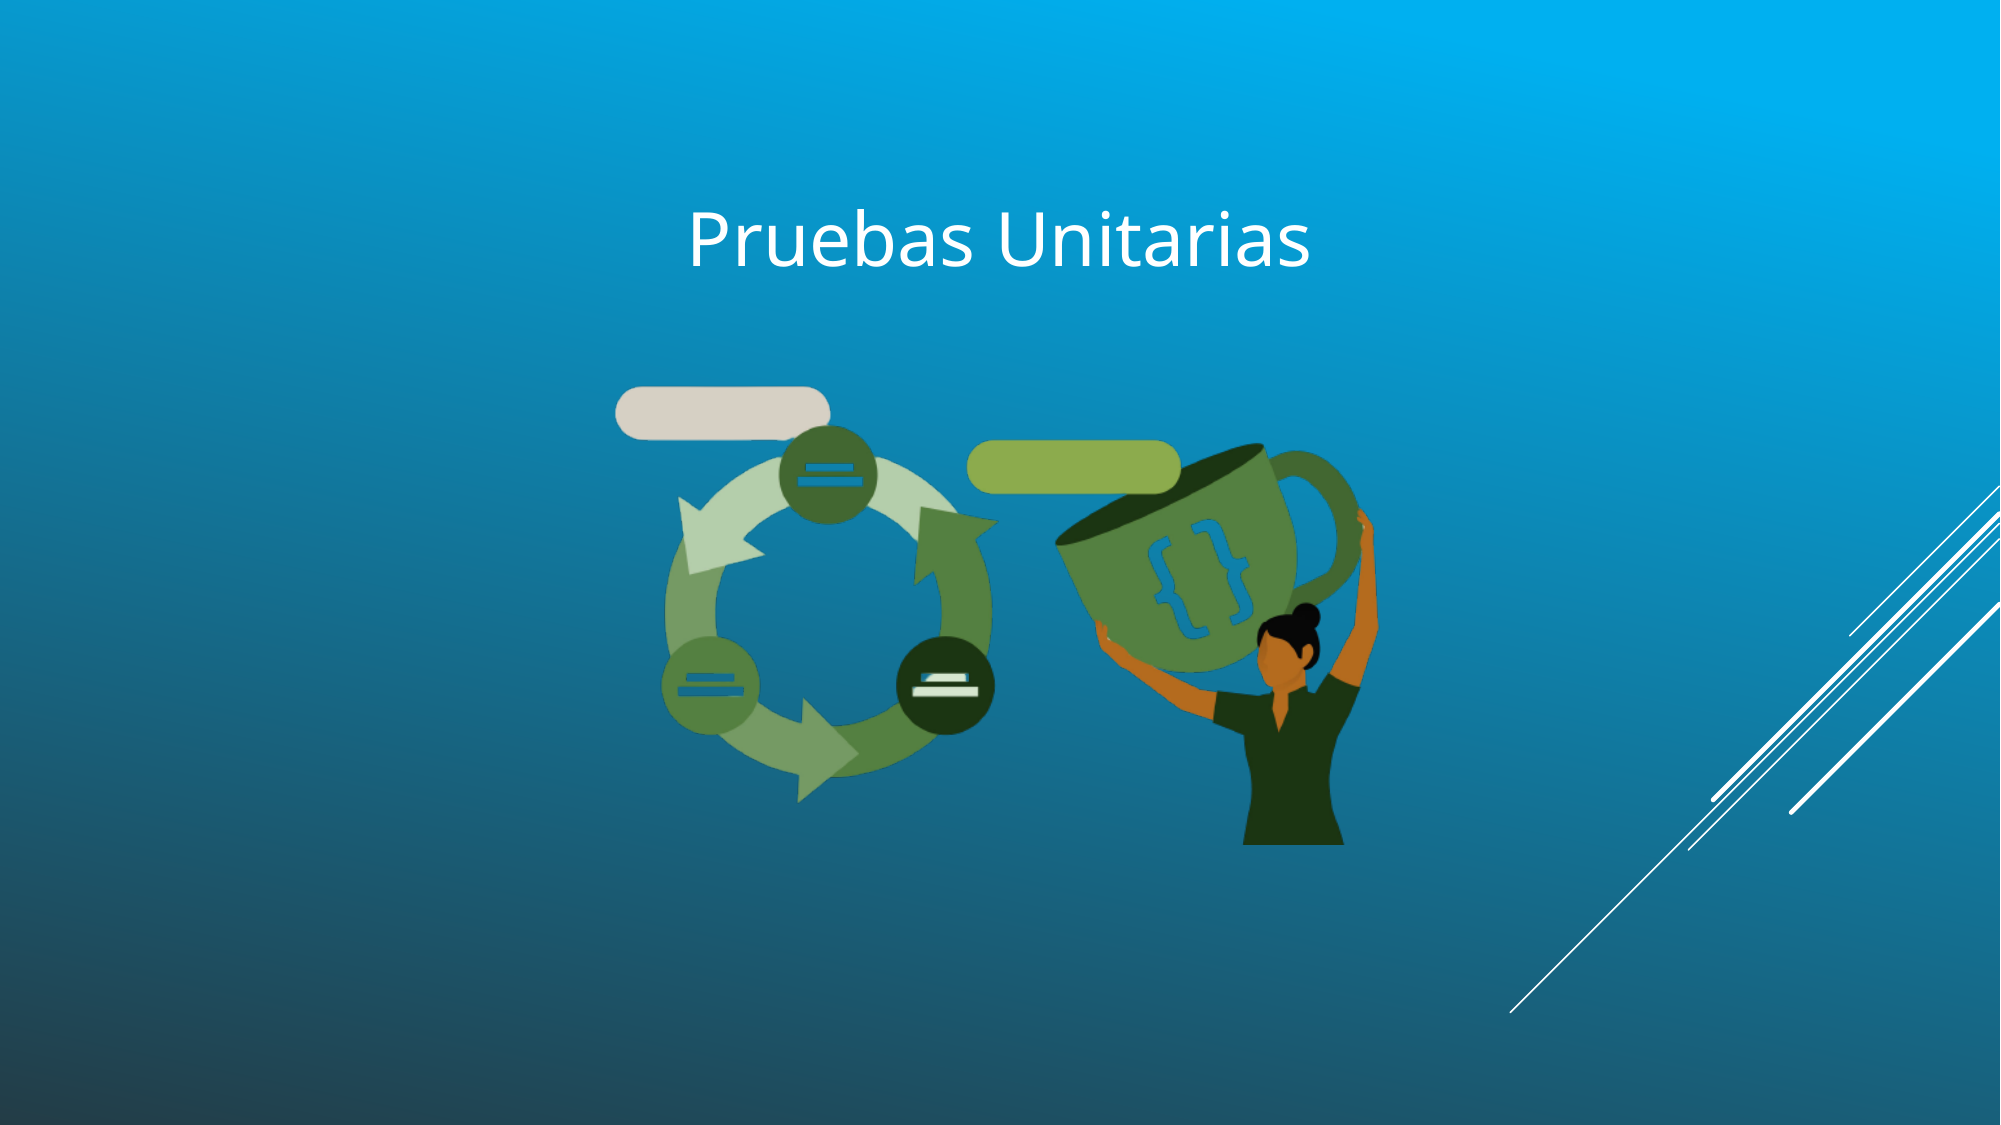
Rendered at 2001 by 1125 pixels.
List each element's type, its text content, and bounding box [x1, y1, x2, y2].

picture [569, 387, 1431, 845]
title Pruebas Unitarias [0, 112, 2000, 360]
